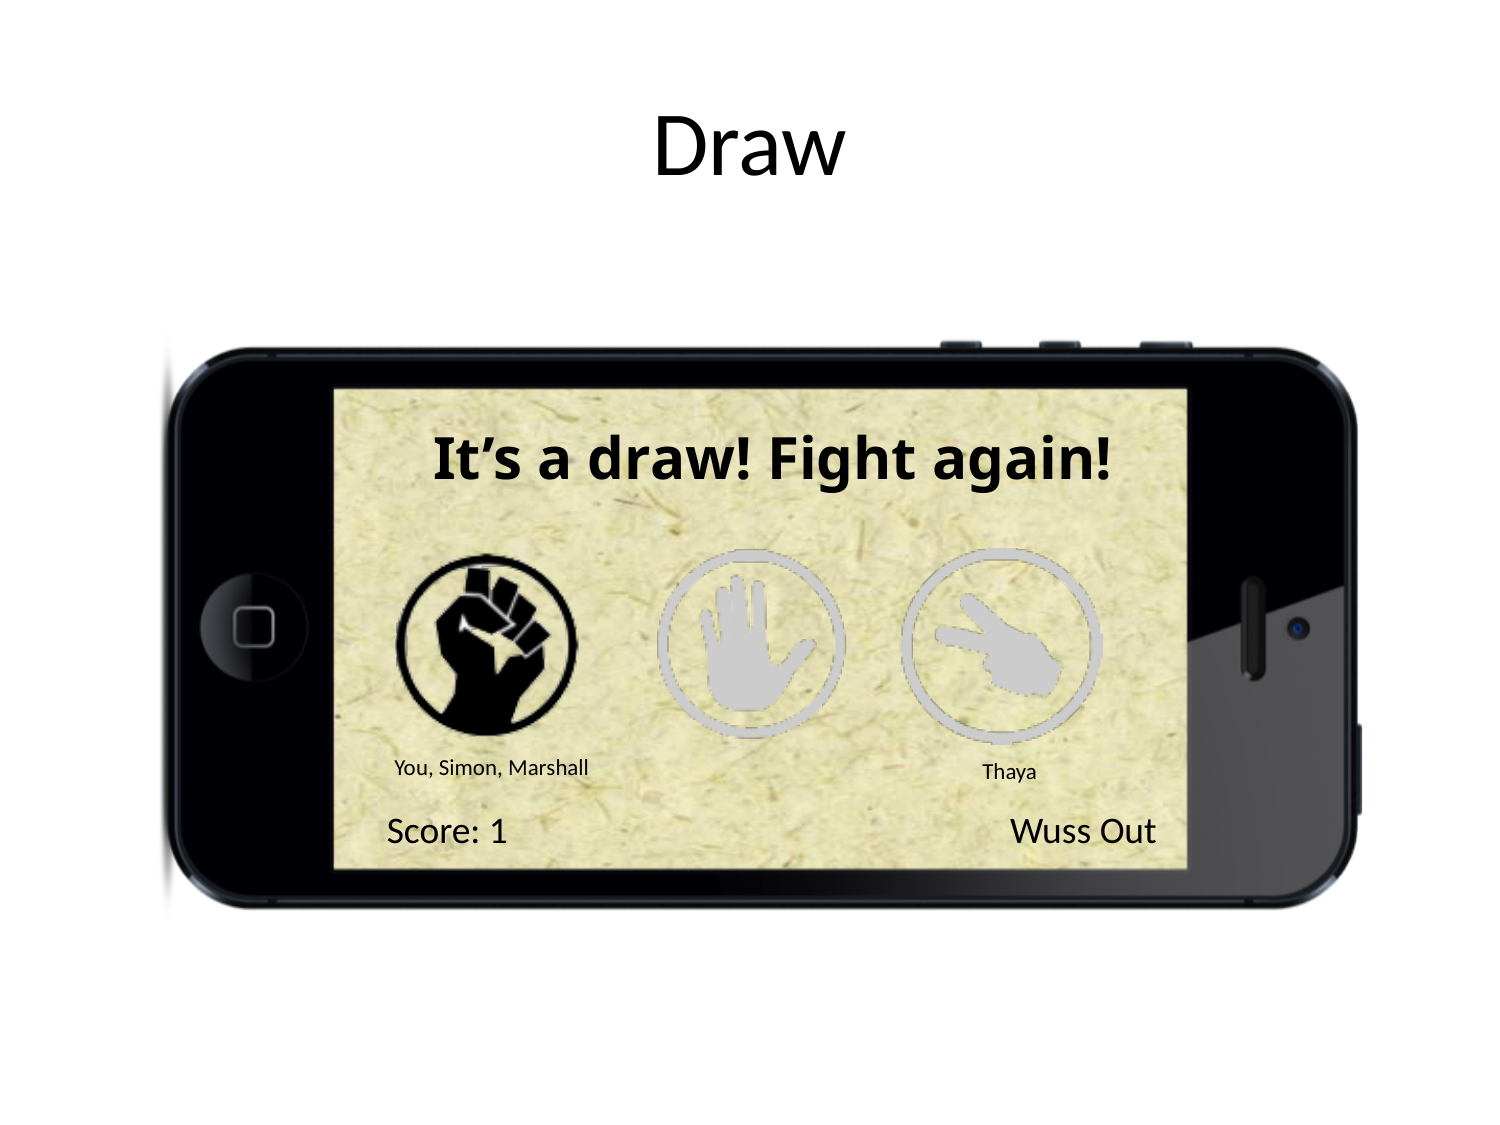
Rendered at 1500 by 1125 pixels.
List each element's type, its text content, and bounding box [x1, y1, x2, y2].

picture [395, 548, 1103, 745]
title Draw [75, 45, 1425, 233]
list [74, 262, 1426, 1006]
